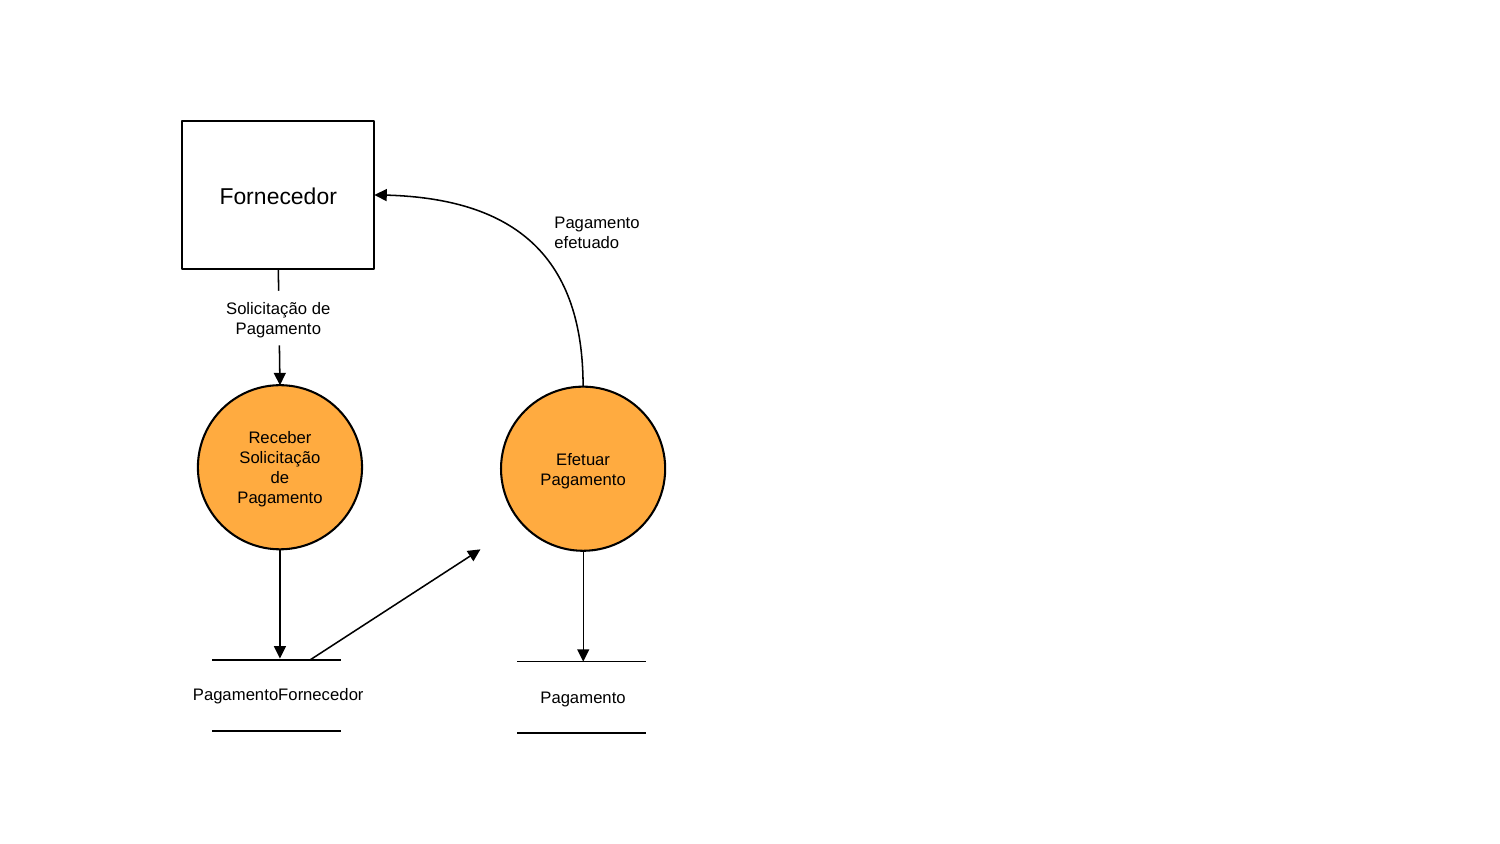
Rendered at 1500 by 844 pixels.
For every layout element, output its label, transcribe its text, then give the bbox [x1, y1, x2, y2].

text_box PagamentoFornecedor [175, 676, 382, 712]
text_box Fornecedor [180, 119, 377, 271]
text_box Solicitação de Pagamento [285, 290, 353, 346]
text_box Solicitação de Pagamento [204, 290, 273, 346]
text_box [309, 549, 481, 661]
text_box Receber Solicitação de Pagamento [195, 383, 365, 552]
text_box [382, 186, 575, 396]
text_box Pagamento efetuado [579, 204, 680, 260]
text_box Efetuar Pagamento [498, 384, 668, 553]
text_box Pagamento [480, 679, 686, 715]
